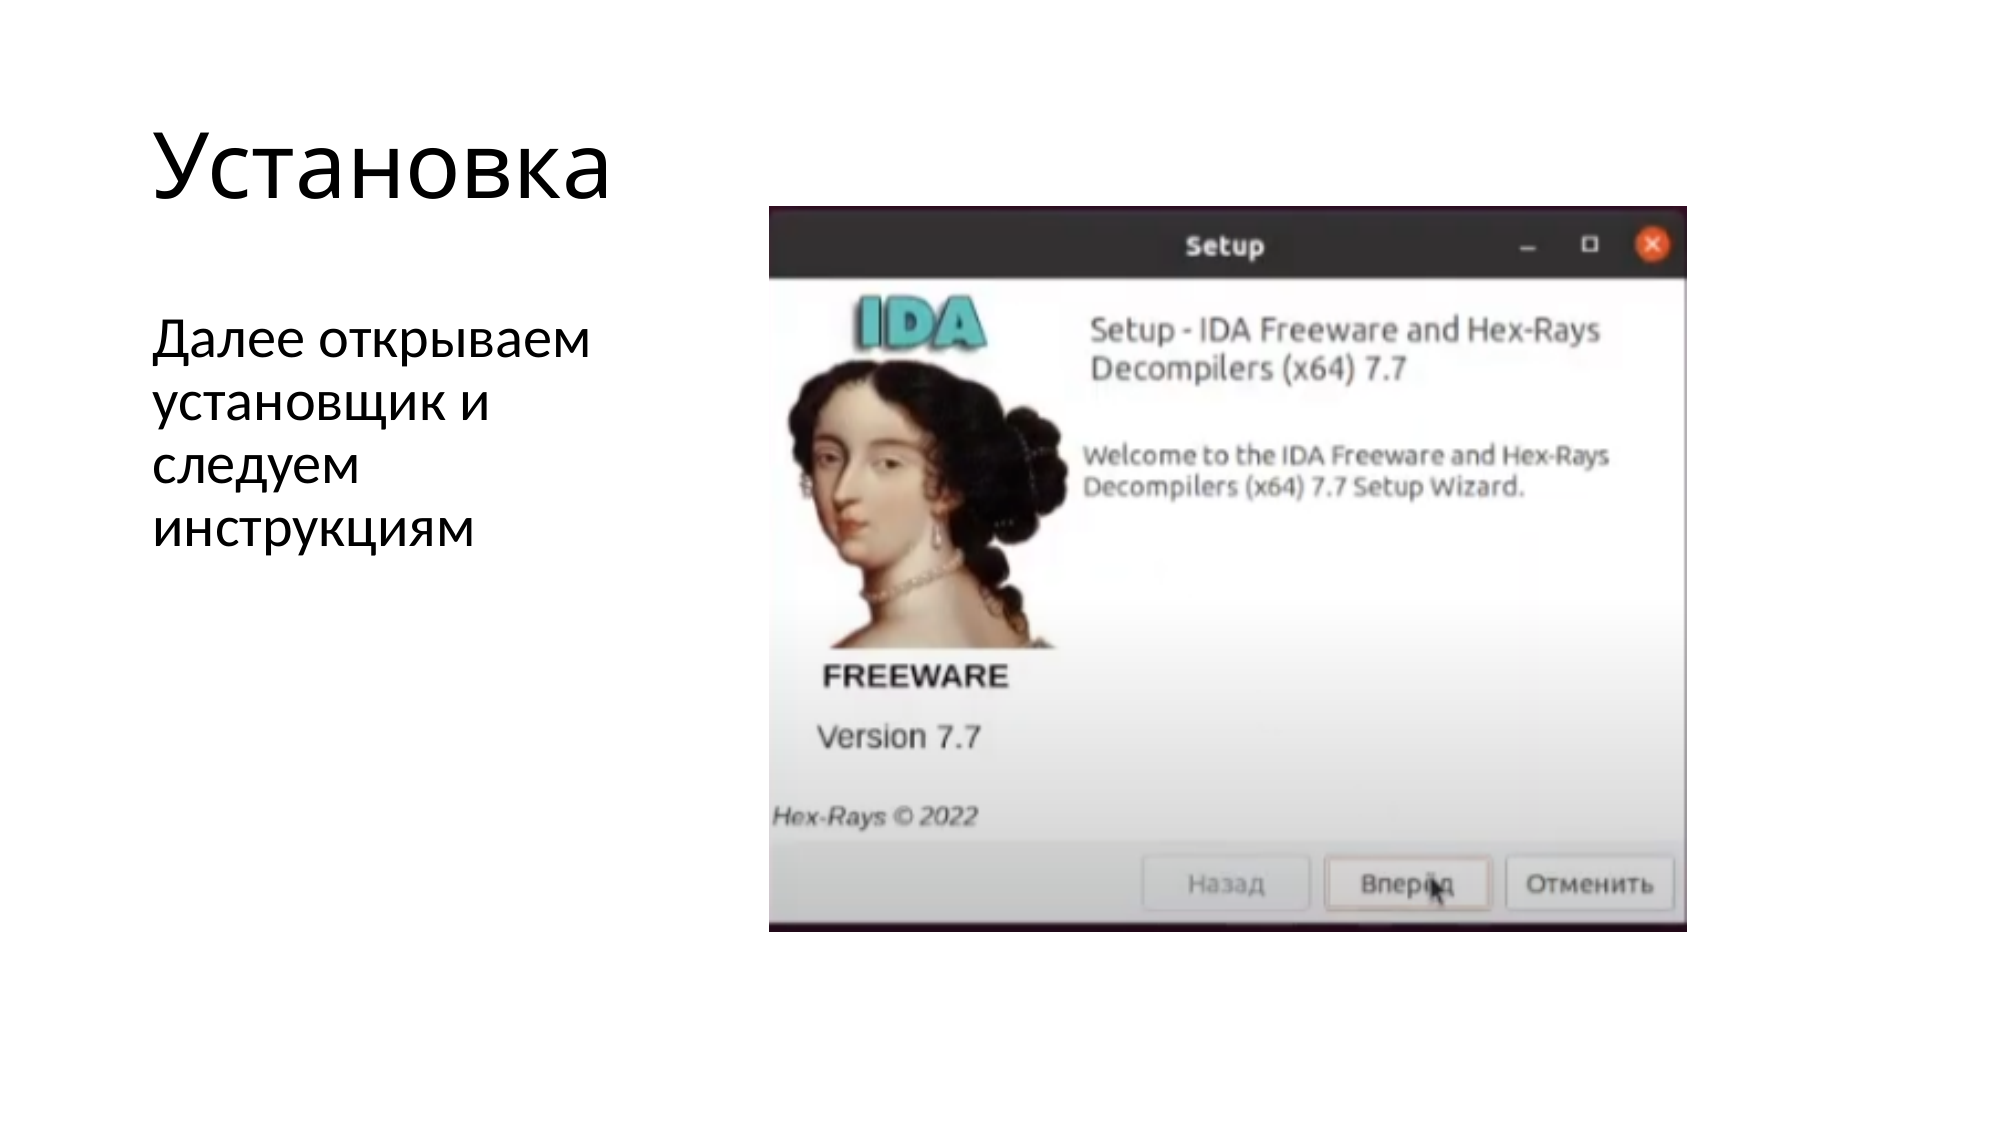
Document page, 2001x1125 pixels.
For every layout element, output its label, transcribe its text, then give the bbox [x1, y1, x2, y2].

picture [768, 206, 1687, 932]
title Установка [137, 59, 1863, 278]
list Далее открываем установщик и следуем инструкциям [137, 299, 669, 1014]
